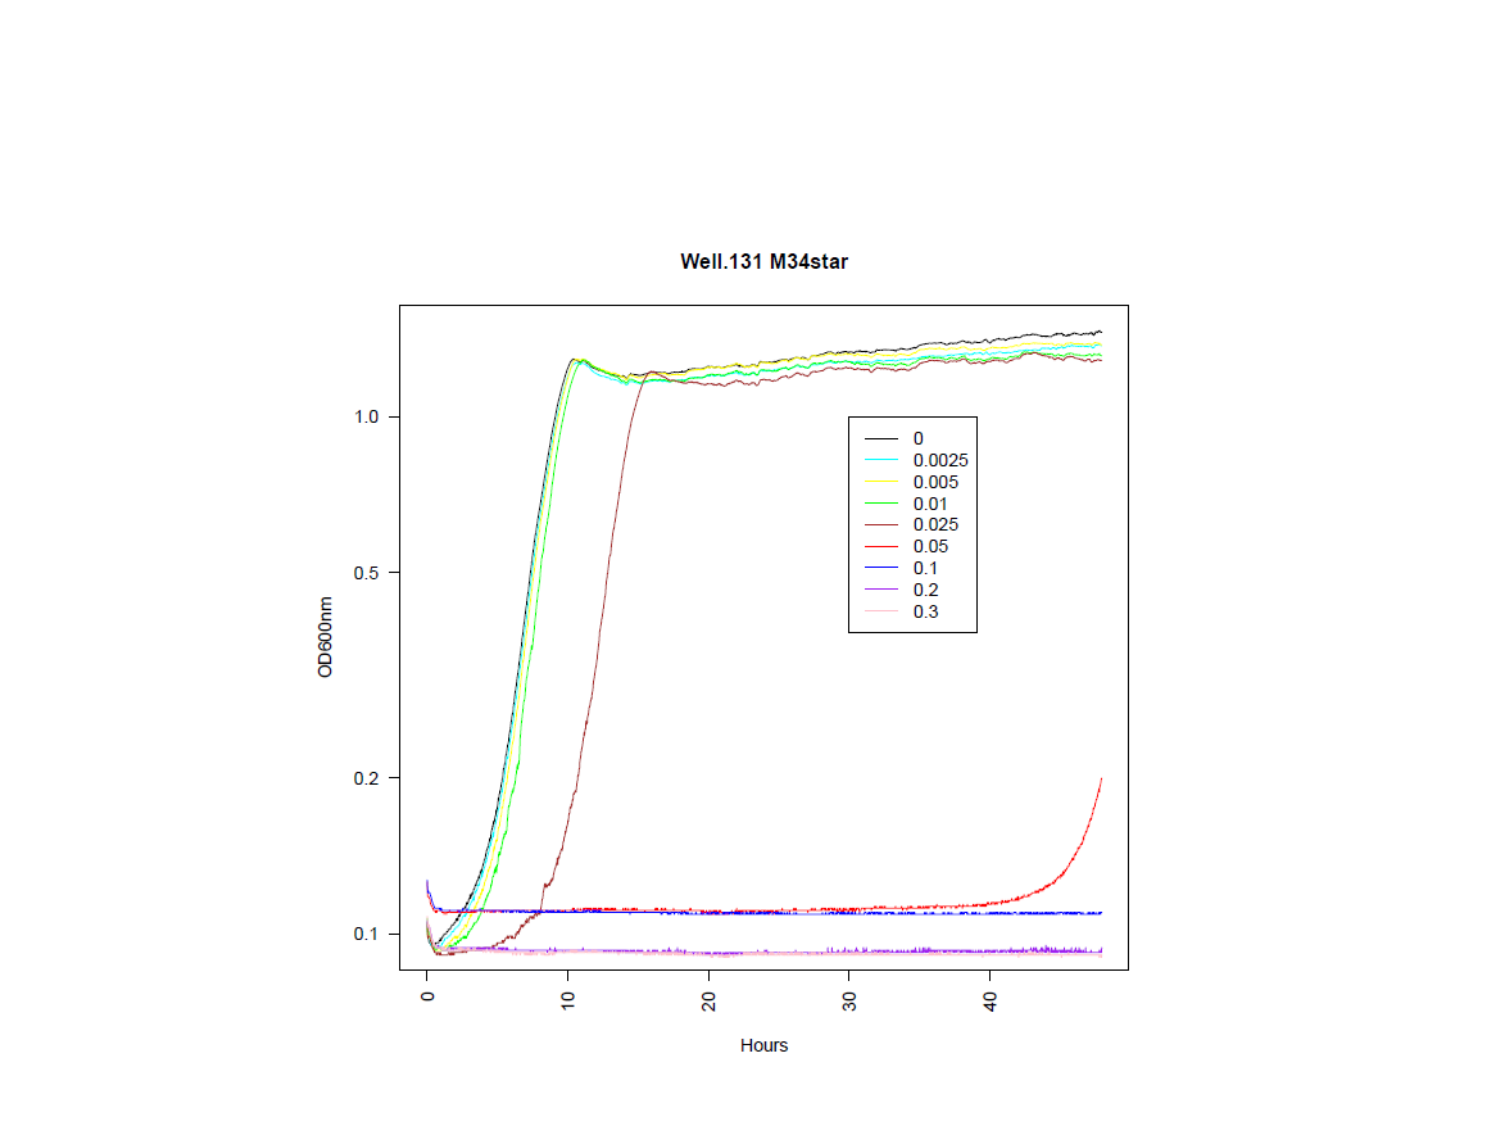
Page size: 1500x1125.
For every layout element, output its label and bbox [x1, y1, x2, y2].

list [312, 224, 1160, 1071]
